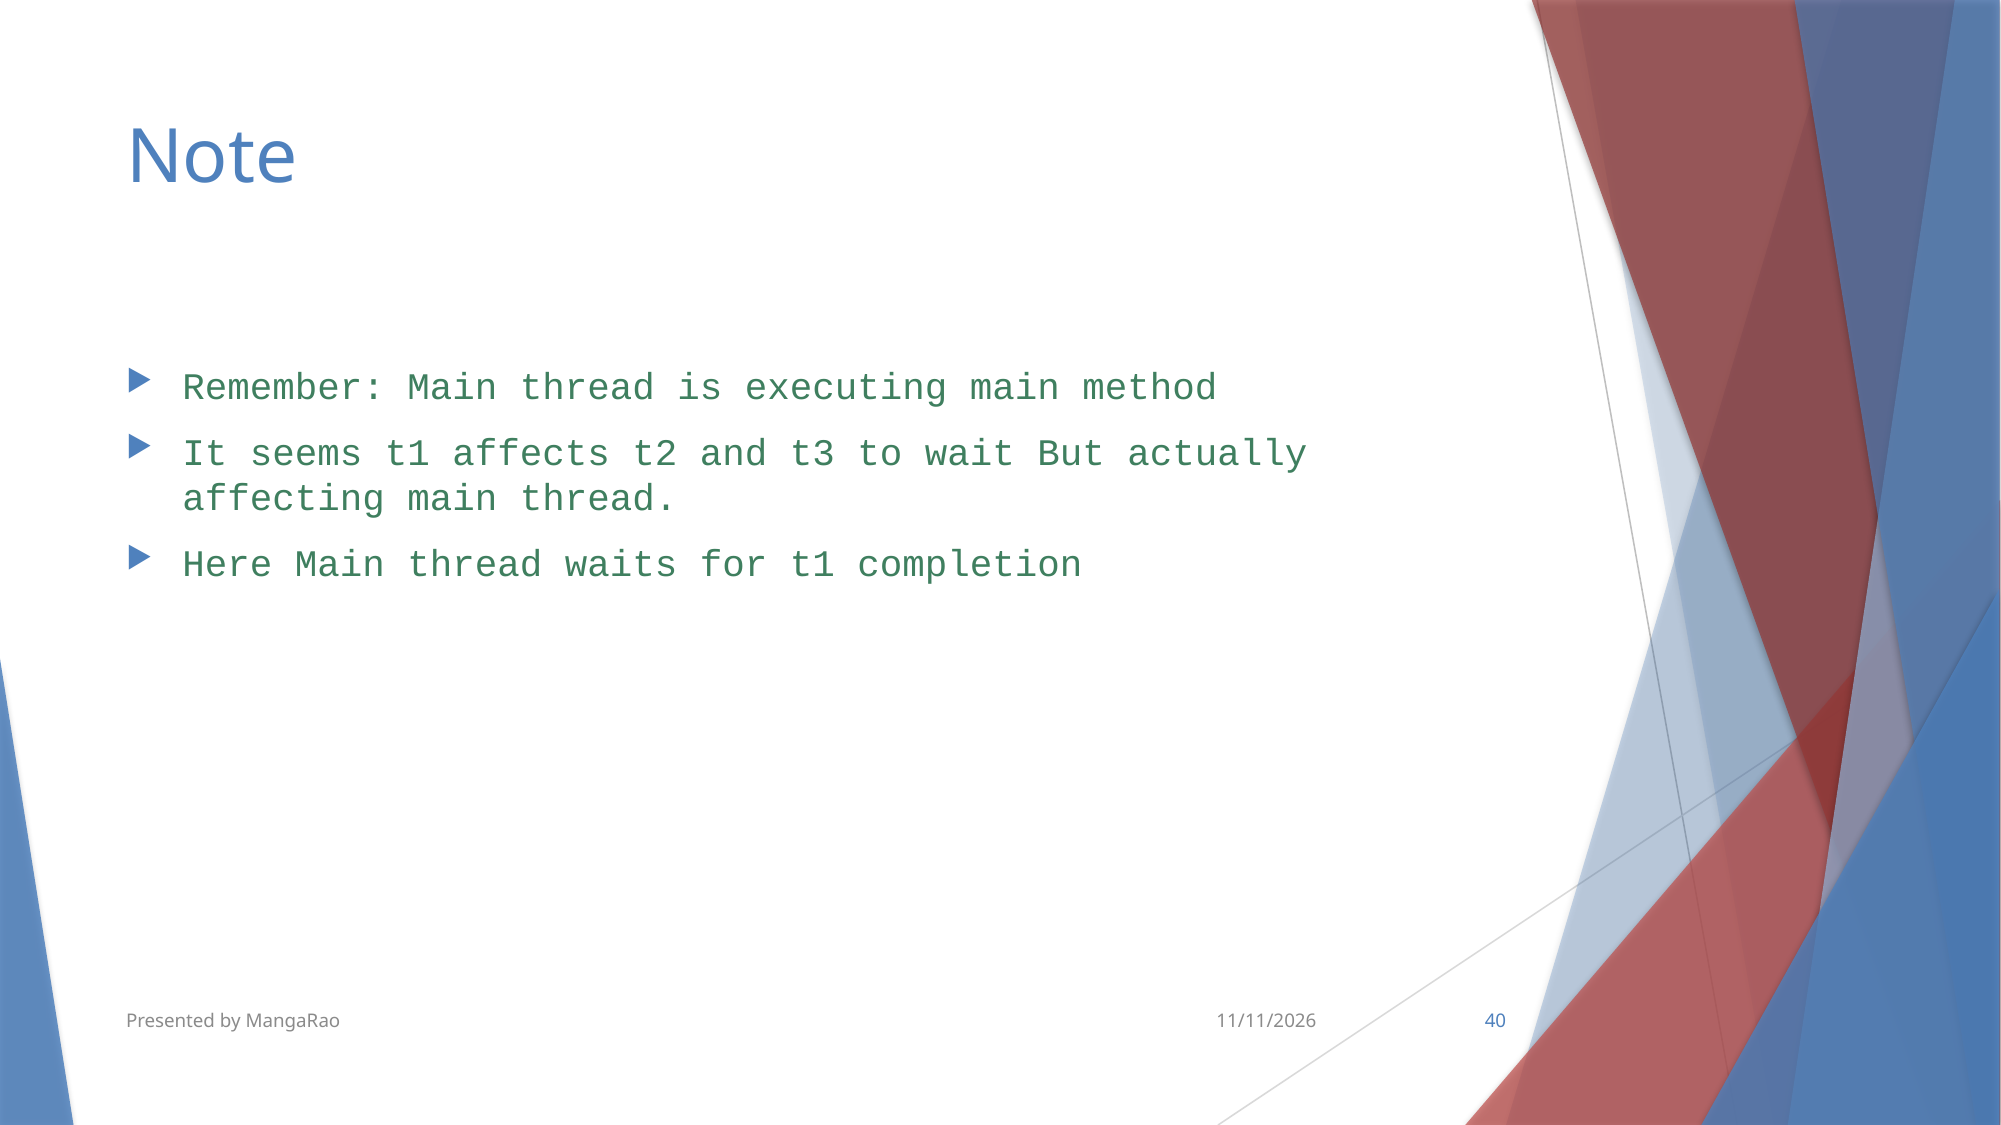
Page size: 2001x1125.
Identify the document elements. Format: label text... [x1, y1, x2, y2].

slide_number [1181, 991, 1332, 1051]
title Note [111, 99, 1522, 317]
slide_number 40 [1409, 991, 1522, 1051]
footer Presented by MangaRao [111, 991, 1145, 1051]
list Remember: Main thread is executing main method It seems t1 affects t2 and t3 to wait But actually affecting main thread. Here Main thread waits for t1 completion [111, 354, 1522, 992]
